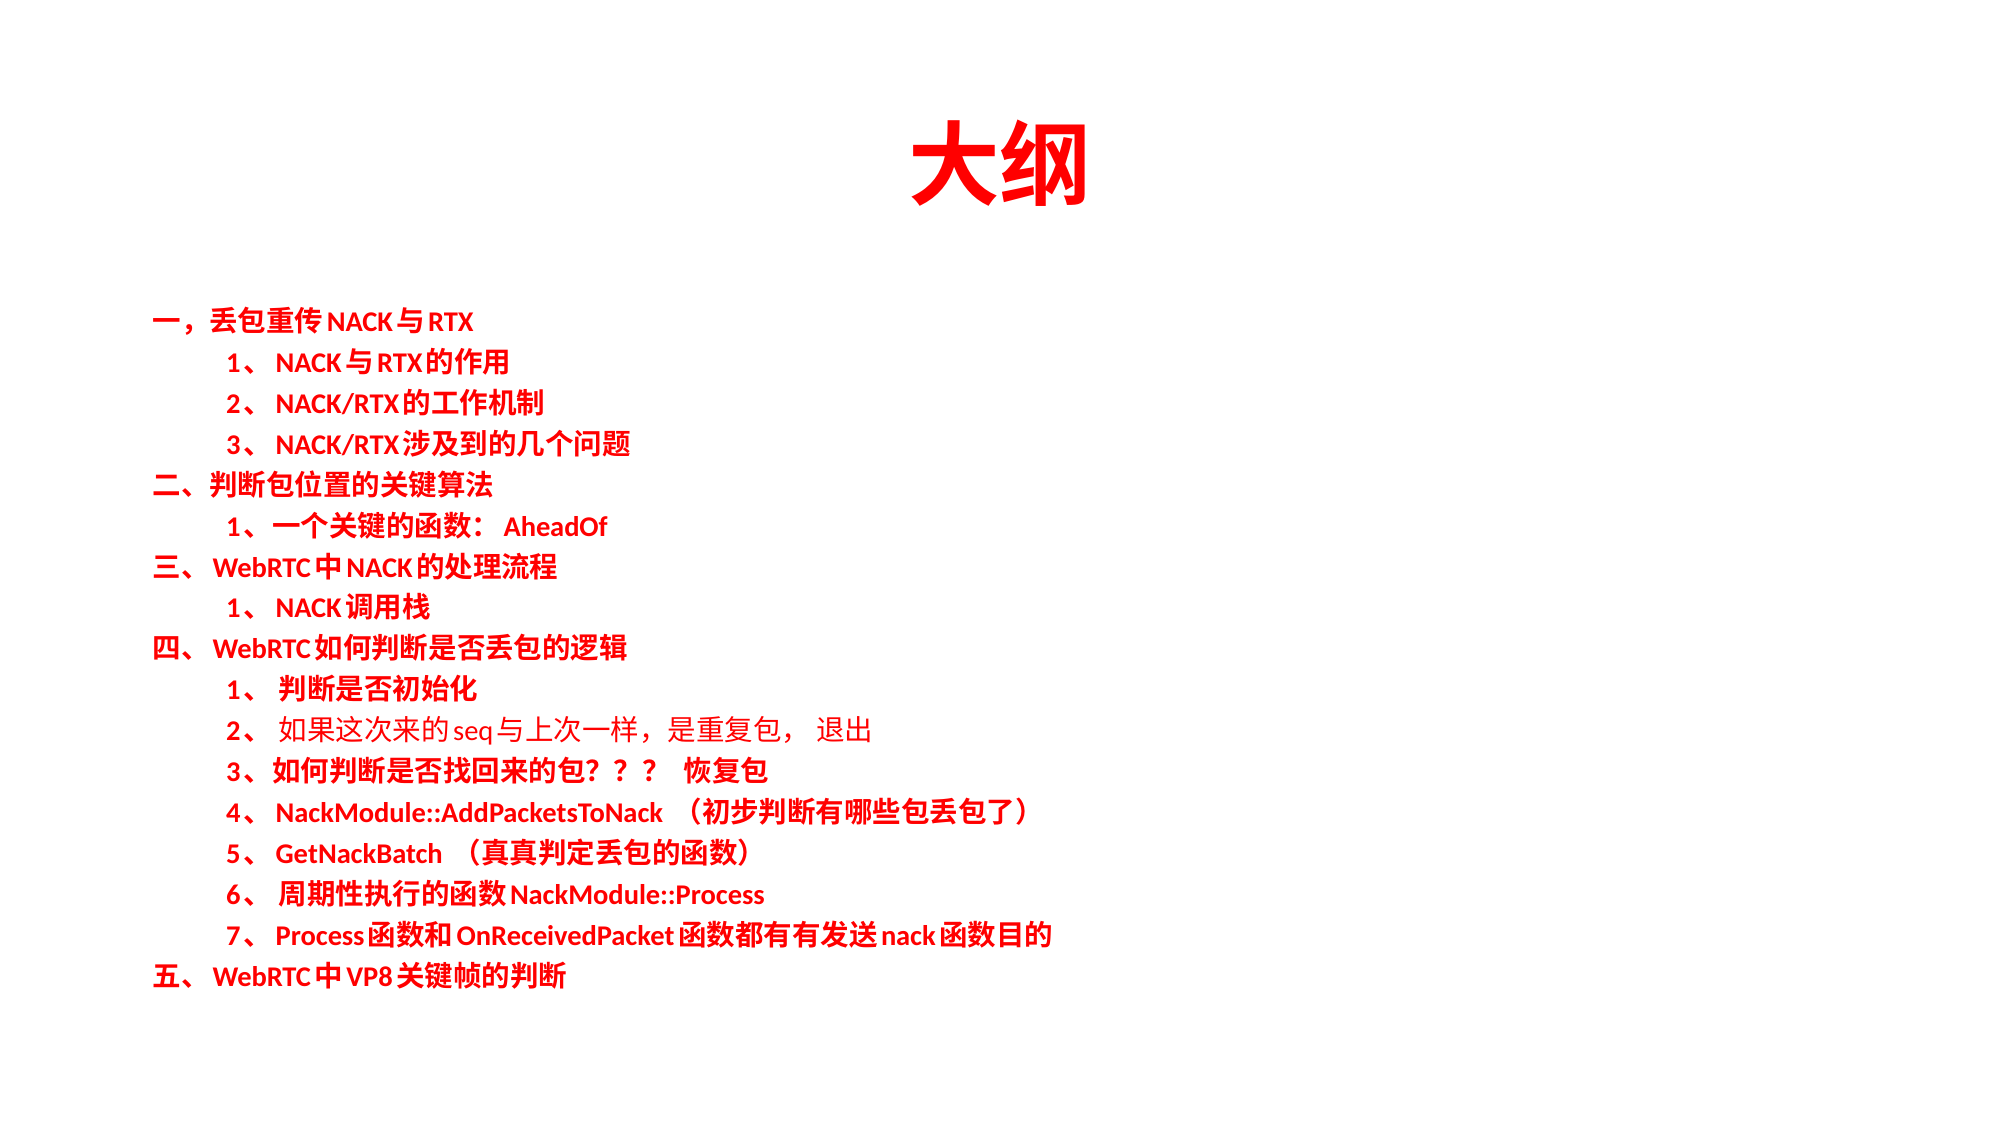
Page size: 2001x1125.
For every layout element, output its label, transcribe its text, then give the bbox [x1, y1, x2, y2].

title 大纲 [137, 59, 1863, 278]
list 一，丢包重传NACK与RTX 1、NACK与RTX的作用 2、NACK/RTX的工作机制 3、NACK/RTX涉及到的几个问题 二、判断包位置的关键算法 1、一个关键的函数：AheadOf 三、WebRTC中NACK的处理流程 1、NACK调用栈 四、WebRTC如何判断是否丢包的逻辑 1、 判断是否初始化 2、 如果这次来的seq与上次一样，是重复包， 退出 3、如何判断是否找回来的包？？？ 恢复包 4、NackModule::AddPacketsToNack （初步判断有哪些包丢包了） 5、GetNackBatch （真真判定丢包的函数） 6、 周期性执行的函数NackModule::Process 7、Process函数和OnReceivedPacket函数都有有发送nack函数目的 五、WebRTC中VP8关键帧的判断 [137, 299, 1863, 1014]
